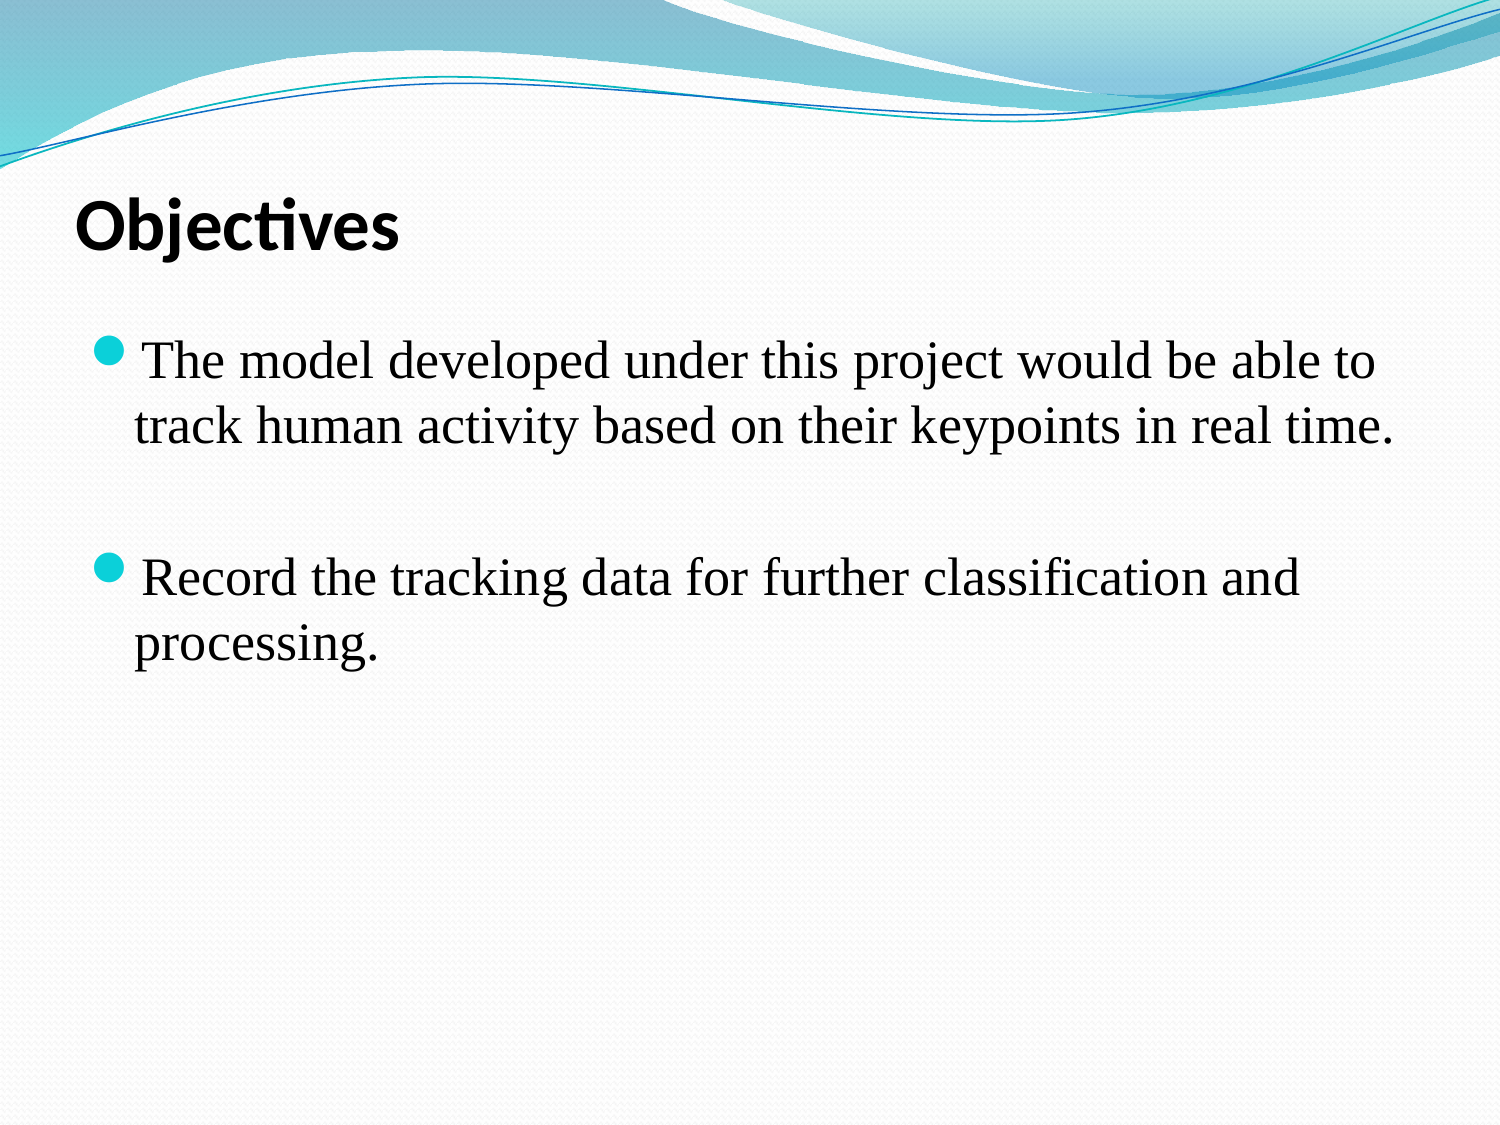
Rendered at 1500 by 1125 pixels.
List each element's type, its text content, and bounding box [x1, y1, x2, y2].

title Objectives [75, 78, 1425, 266]
list The model developed under this project would be able to track human activity based on their keypoints in real time. Record the tracking data for further classification and processing. [75, 317, 1425, 1038]
